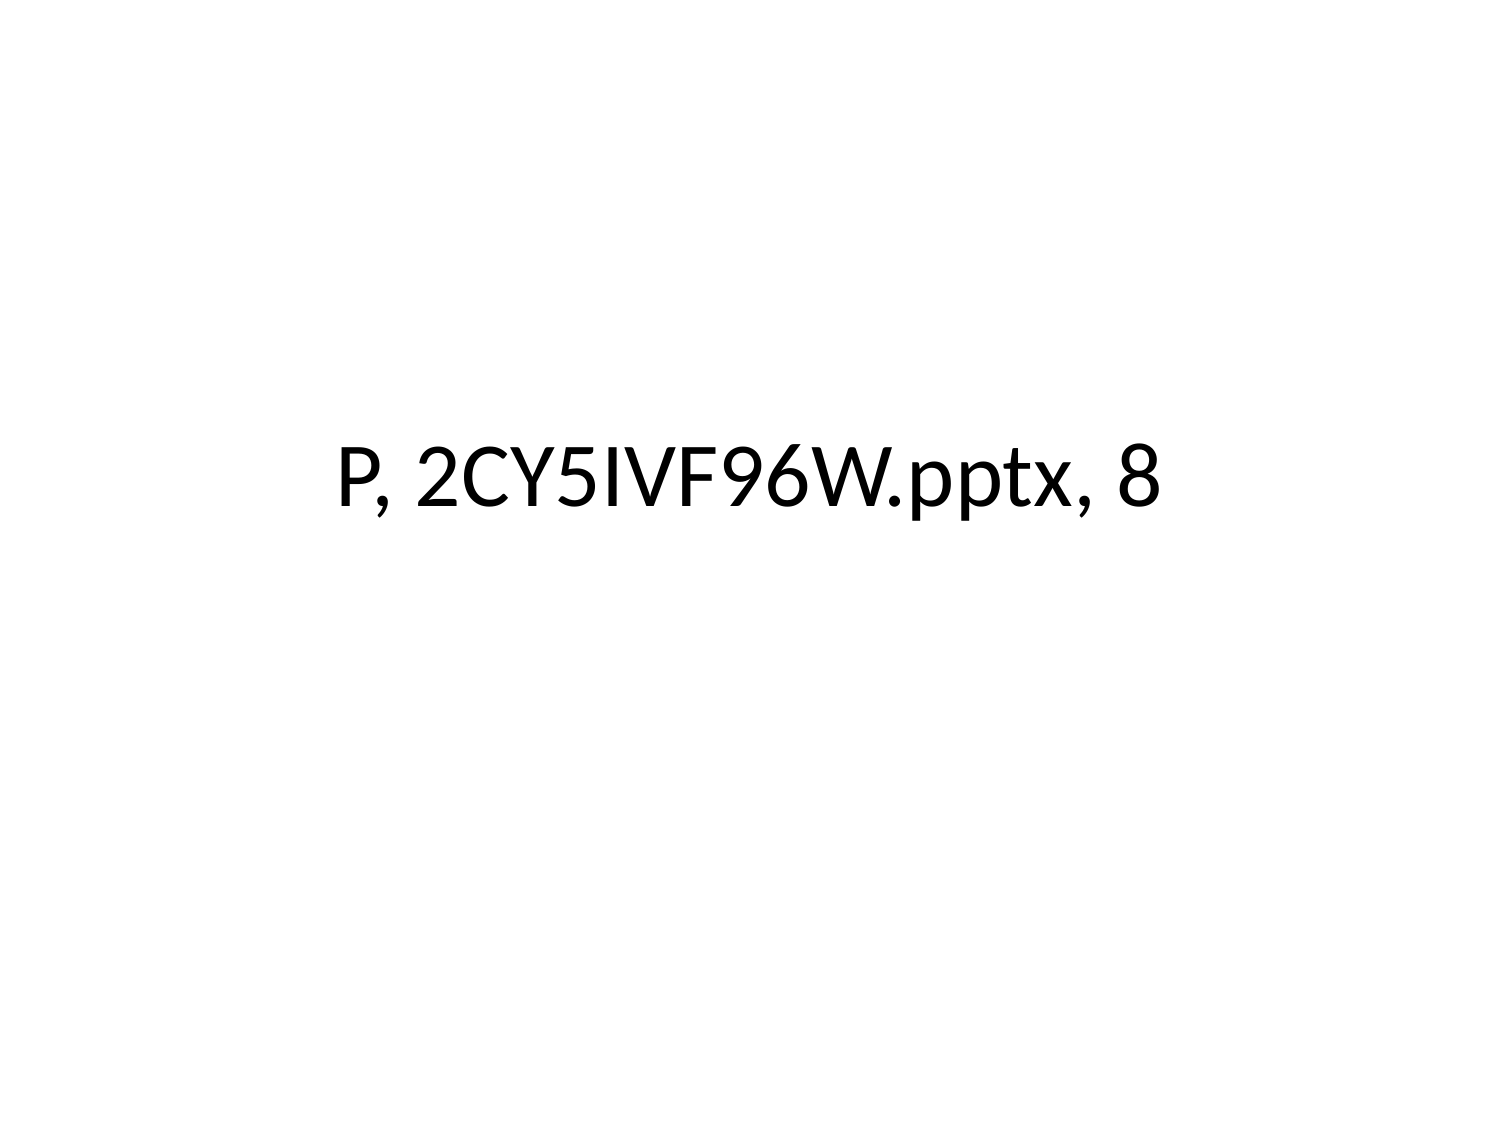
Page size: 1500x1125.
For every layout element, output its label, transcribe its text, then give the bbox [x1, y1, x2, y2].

title P, 2CY5IVF96W.pptx, 8 [112, 349, 1388, 591]
